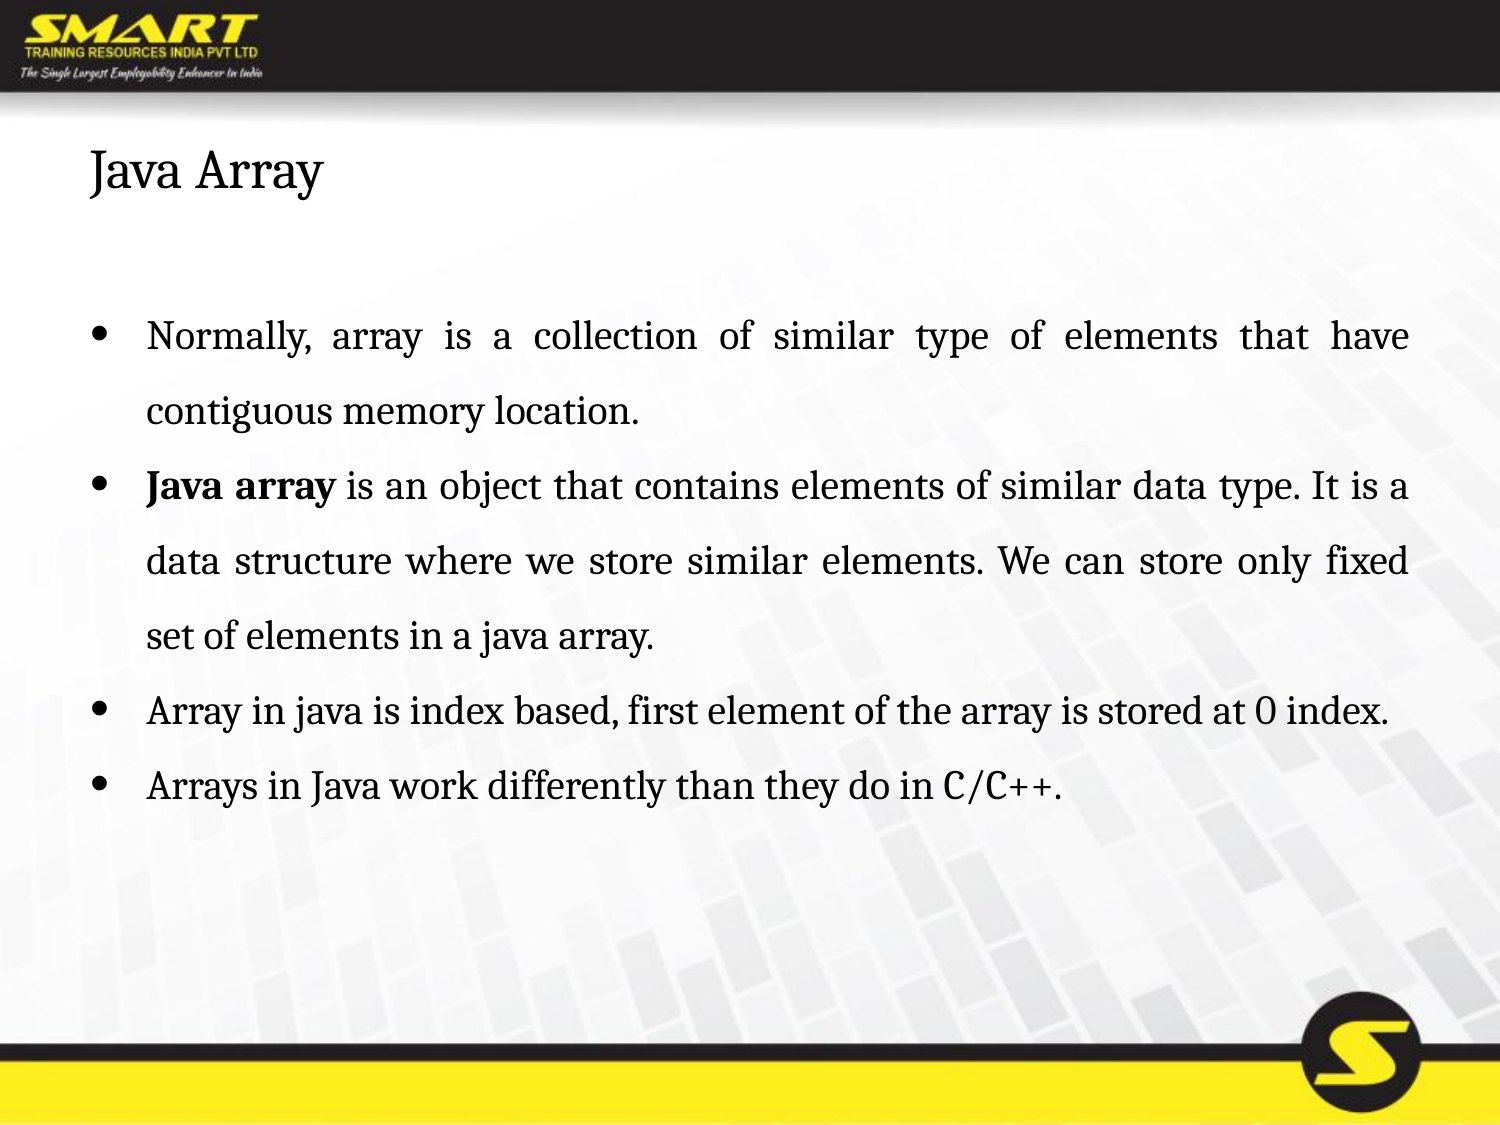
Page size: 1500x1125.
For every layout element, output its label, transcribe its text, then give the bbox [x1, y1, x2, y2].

title Java Array [75, 125, 1425, 275]
list Normally, array is a collection of similar type of elements that have contiguous memory location. Java array is an object that contains elements of similar data type. It is a data structure where we store similar elements. We can store only fixed set of elements in a java array. Array in java is index based, first element of the array is stored at 0 index. Arrays in Java work differently than they do in C/C++. [75, 275, 1425, 1024]
picture [0, 0, 1500, 1125]
